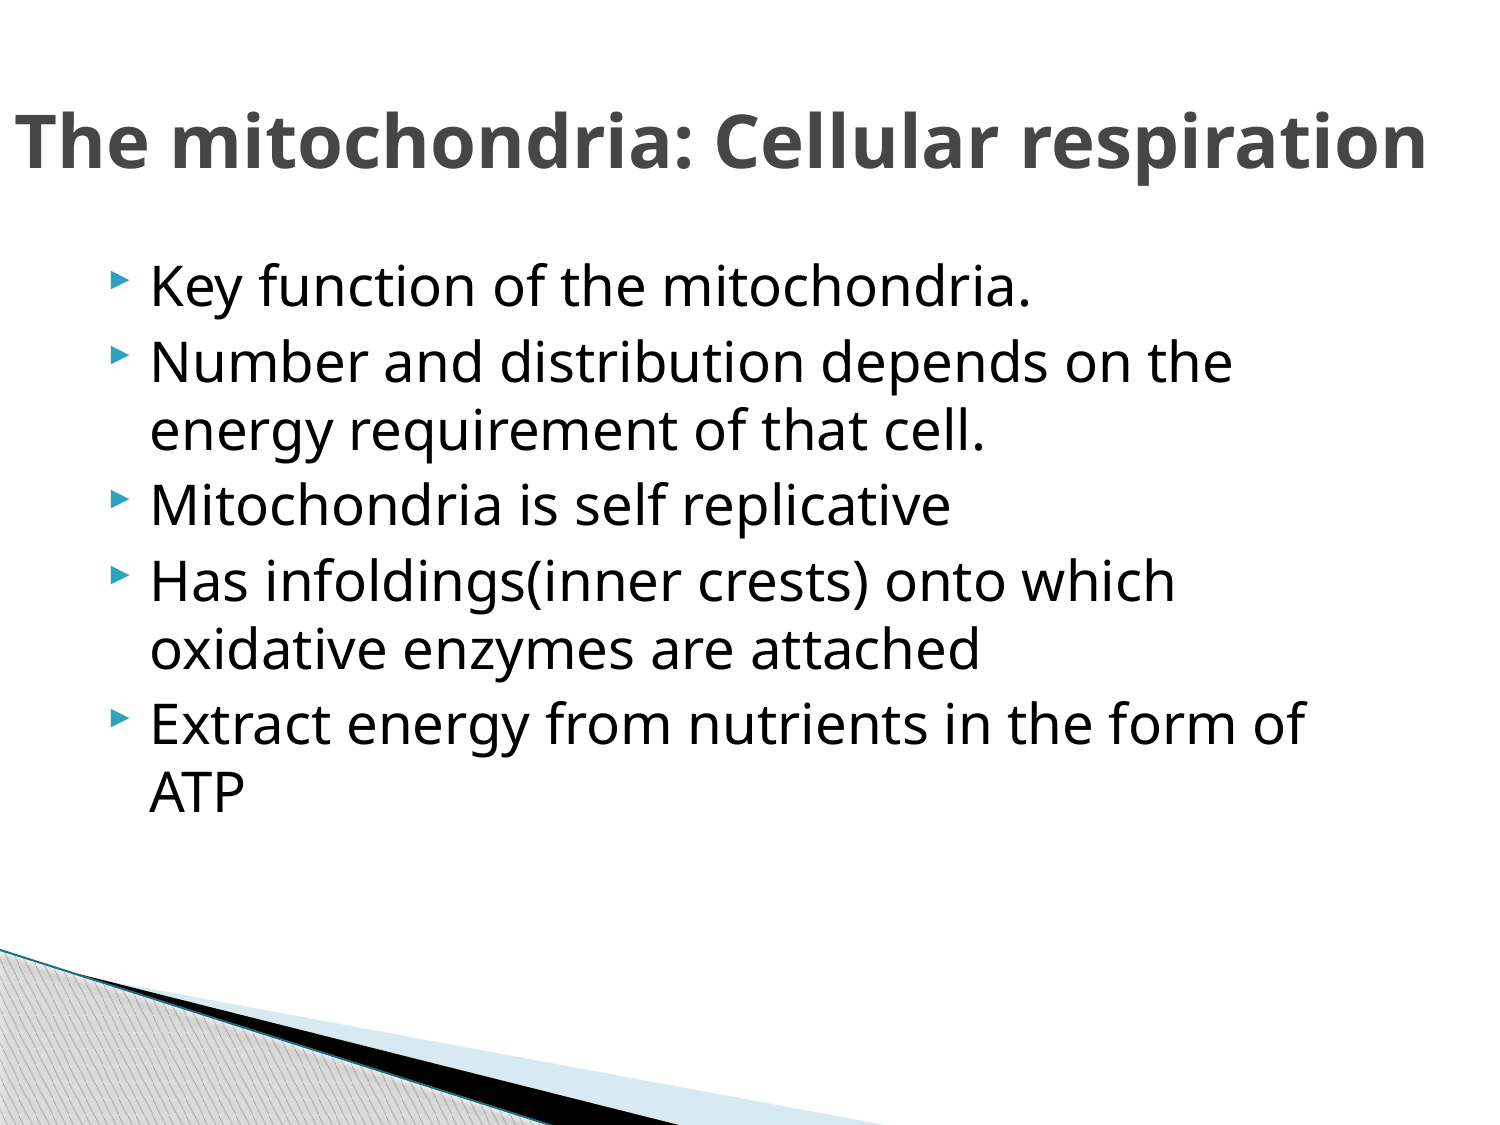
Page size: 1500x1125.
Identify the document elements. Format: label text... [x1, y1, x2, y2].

title The mitochondria: Cellular respiration [0, 45, 1500, 233]
list Key function of the mitochondria. Number and distribution depends on the energy requirement of that cell. Mitochondria is self replicative Has infoldings(inner crests) onto which oxidative enzymes are attached Extract energy from nutrients in the form of ATP [75, 243, 1425, 986]
